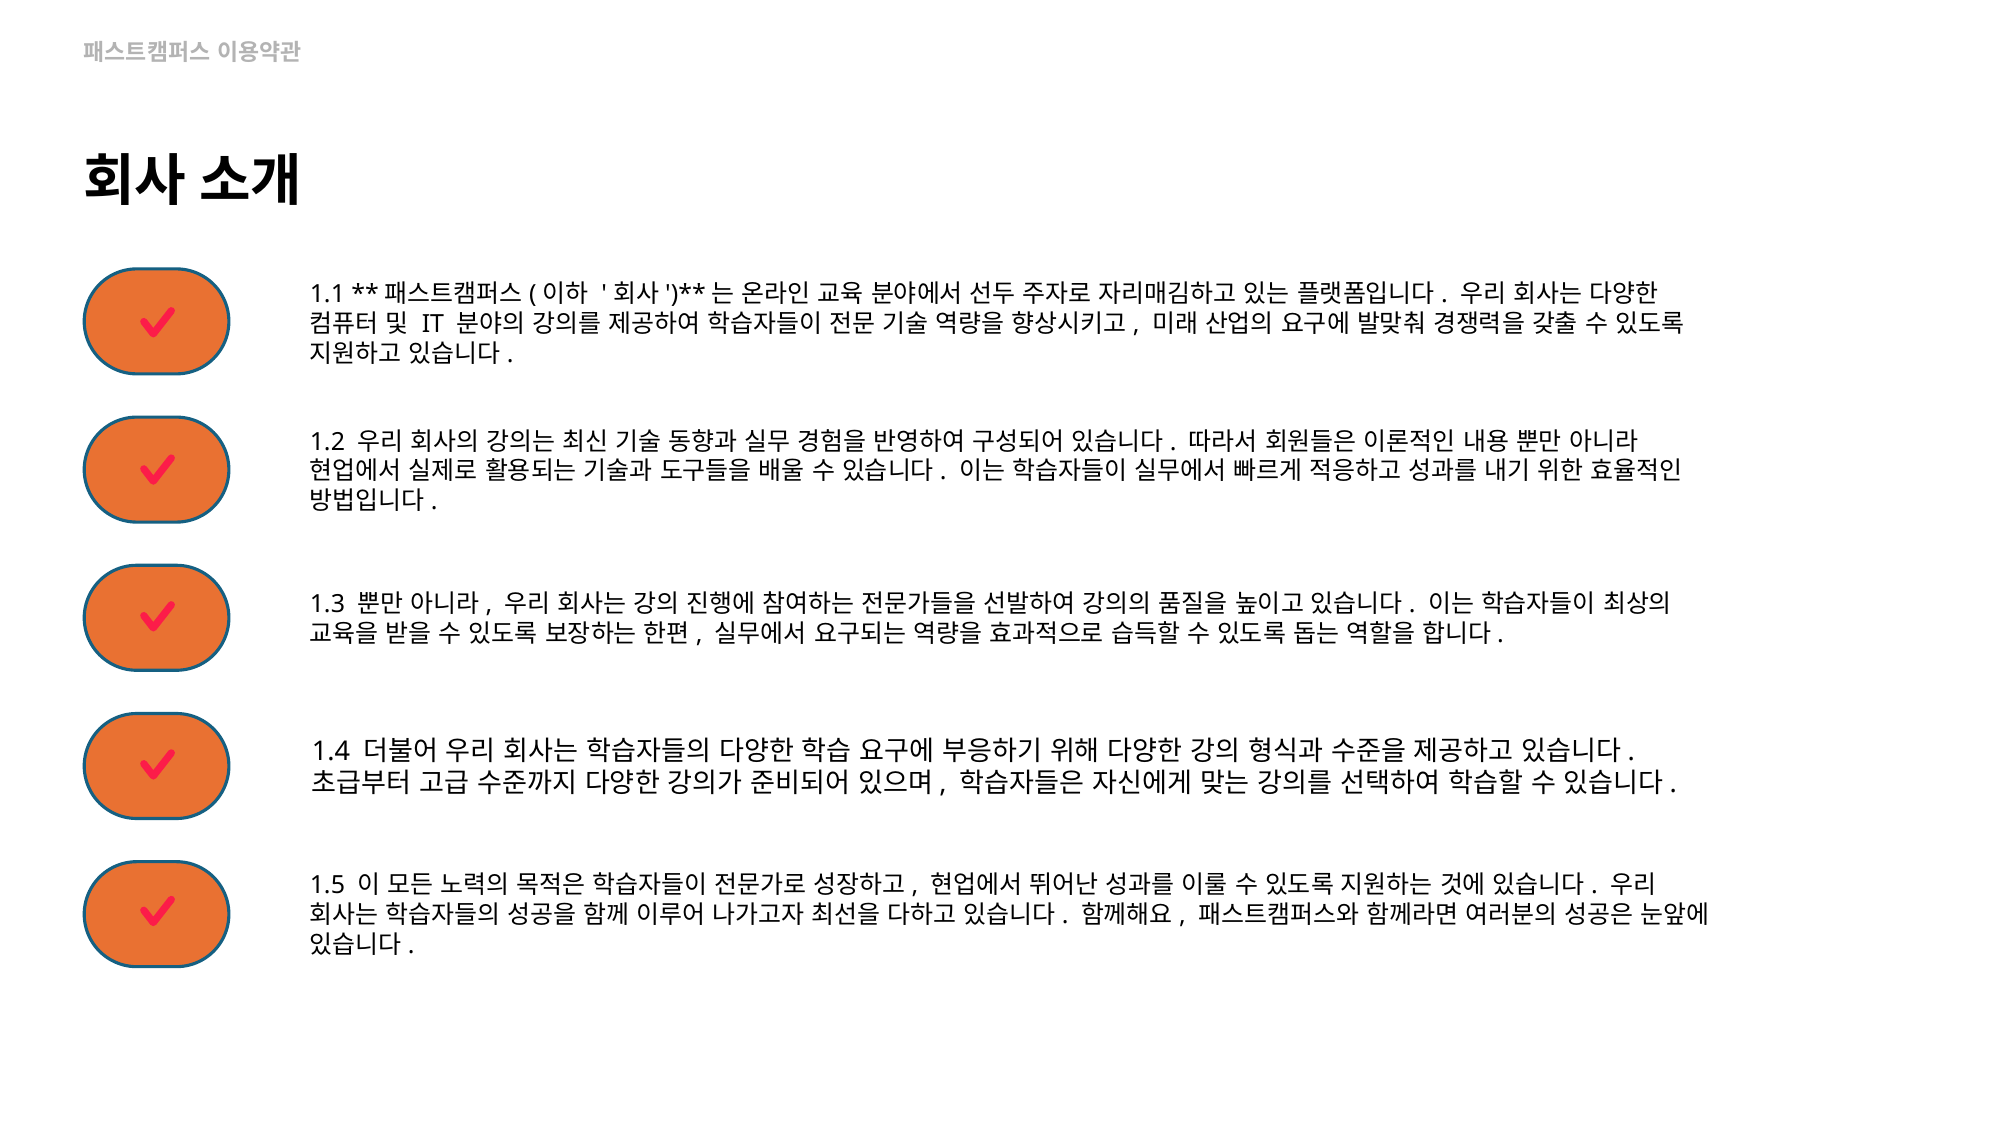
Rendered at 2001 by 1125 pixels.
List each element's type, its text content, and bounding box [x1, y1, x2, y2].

list 1.1 **패스트캠퍼스(이하 '회사')**는 온라인 교육 분야에서 선두 주자로 자리매김하고 있는 플랫폼입니다. 우리 회사는 다양한 컴퓨터 및 IT 분야의 강의를 제공하여 학습자들이 전문 기술 역량을 향상시키고, 미래 산업의 요구에 발맞춰 경쟁력을 갖출 수 있도록 지원하고 있습니다. [270, 266, 1733, 378]
list 1.3 뿐만 아니라, 우리 회사는 강의 진행에 참여하는 전문가들을 선발하여 강의의 품질을 높이고 있습니다. 이는 학습자들이 최상의 교육을 받을 수 있도록 보장하는 한편, 실무에서 요구되는 역량을 효과적으로 습득할 수 있도록 돕는 역할을 합니다. [270, 562, 1733, 674]
list 1.5 이 모든 노력의 목적은 학습자들이 전문가로 성장하고, 현업에서 뛰어난 성과를 이룰 수 있도록 지원하는 것에 있습니다. 우리 회사는 학습자들의 성공을 함께 이루어 나가고자 최선을 다하고 있습니다. 함께해요, 패스트캠퍼스와 함께라면 여러분의 성공은 눈앞에 있습니다. [270, 858, 1733, 969]
list 회사 소개 [68, 137, 944, 220]
list 1.4 더불어 우리 회사는 학습자들의 다양한 학습 요구에 부응하기 위해 다양한 강의 형식과 수준을 제공하고 있습니다. 초급부터 고급 수준까지 다양한 강의가 준비되어 있으며, 학습자들은 자신에게 맞는 강의를 선택하여 학습할 수 있습니다. [270, 710, 1733, 821]
list 1.2 우리 회사의 강의는 최신 기술 동향과 실무 경험을 반영하여 구성되어 있습니다. 따라서 회원들은 이론적인 내용 뿐만 아니라 현업에서 실제로 활용되는 기술과 도구들을 배울 수 있습니다. 이는 학습자들이 실무에서 빠르게 적응하고 성과를 내기 위한 효율적인 방법입니다. [270, 414, 1733, 526]
list 패스트캠퍼스 이용약관 [68, 29, 944, 73]
